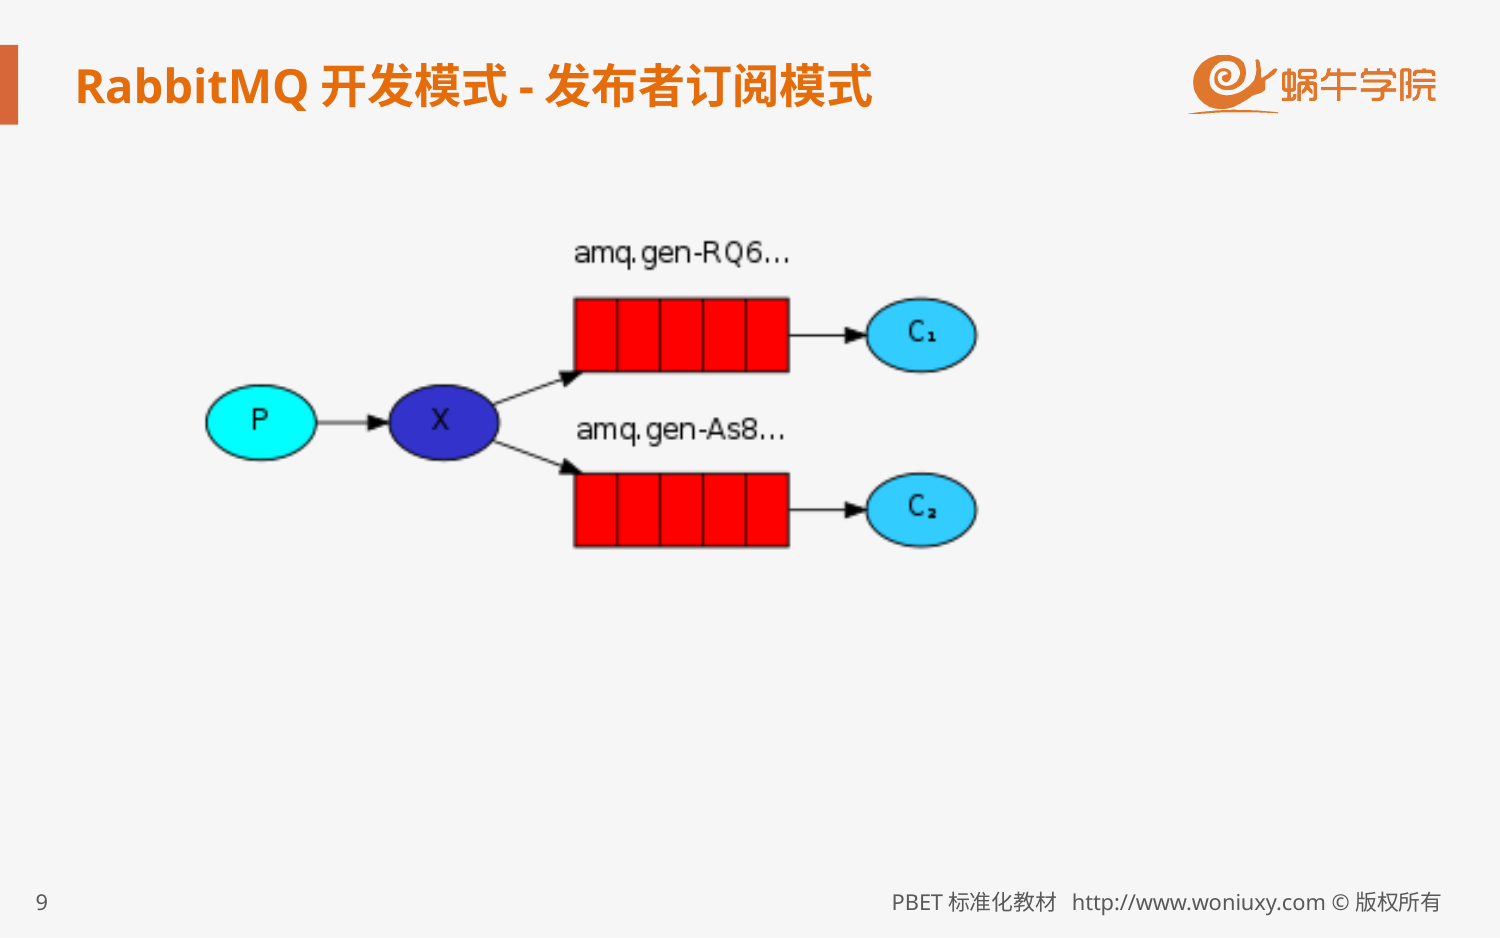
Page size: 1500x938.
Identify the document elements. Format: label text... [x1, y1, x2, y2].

list [325, 729, 1500, 938]
picture [199, 206, 984, 589]
title RabbitMQ开发模式-发布者订阅模式 [59, 49, 1113, 121]
picture [1187, 54, 1442, 115]
